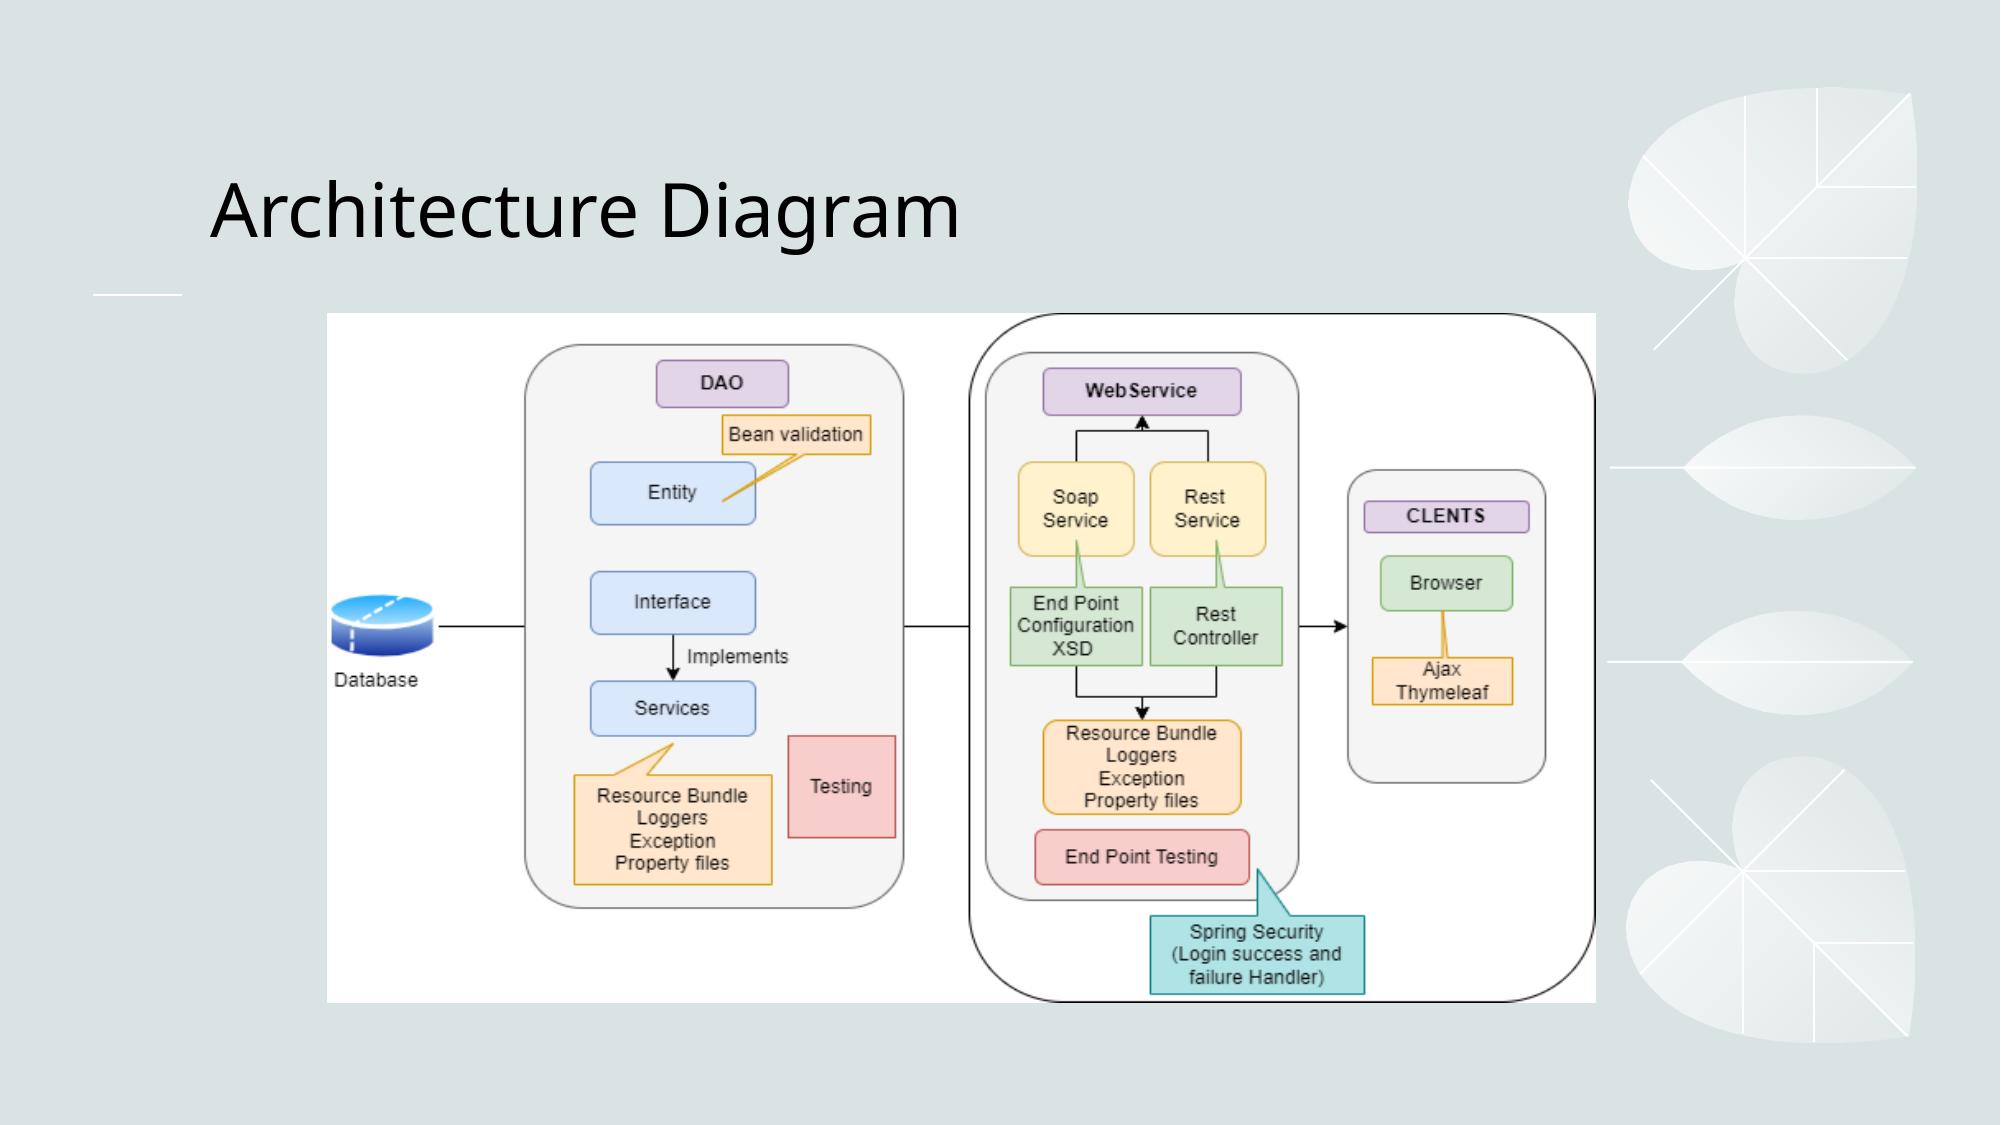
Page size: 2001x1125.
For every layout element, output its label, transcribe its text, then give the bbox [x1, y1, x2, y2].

title Architecture Diagram [93, 65, 1512, 260]
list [327, 313, 1596, 1004]
